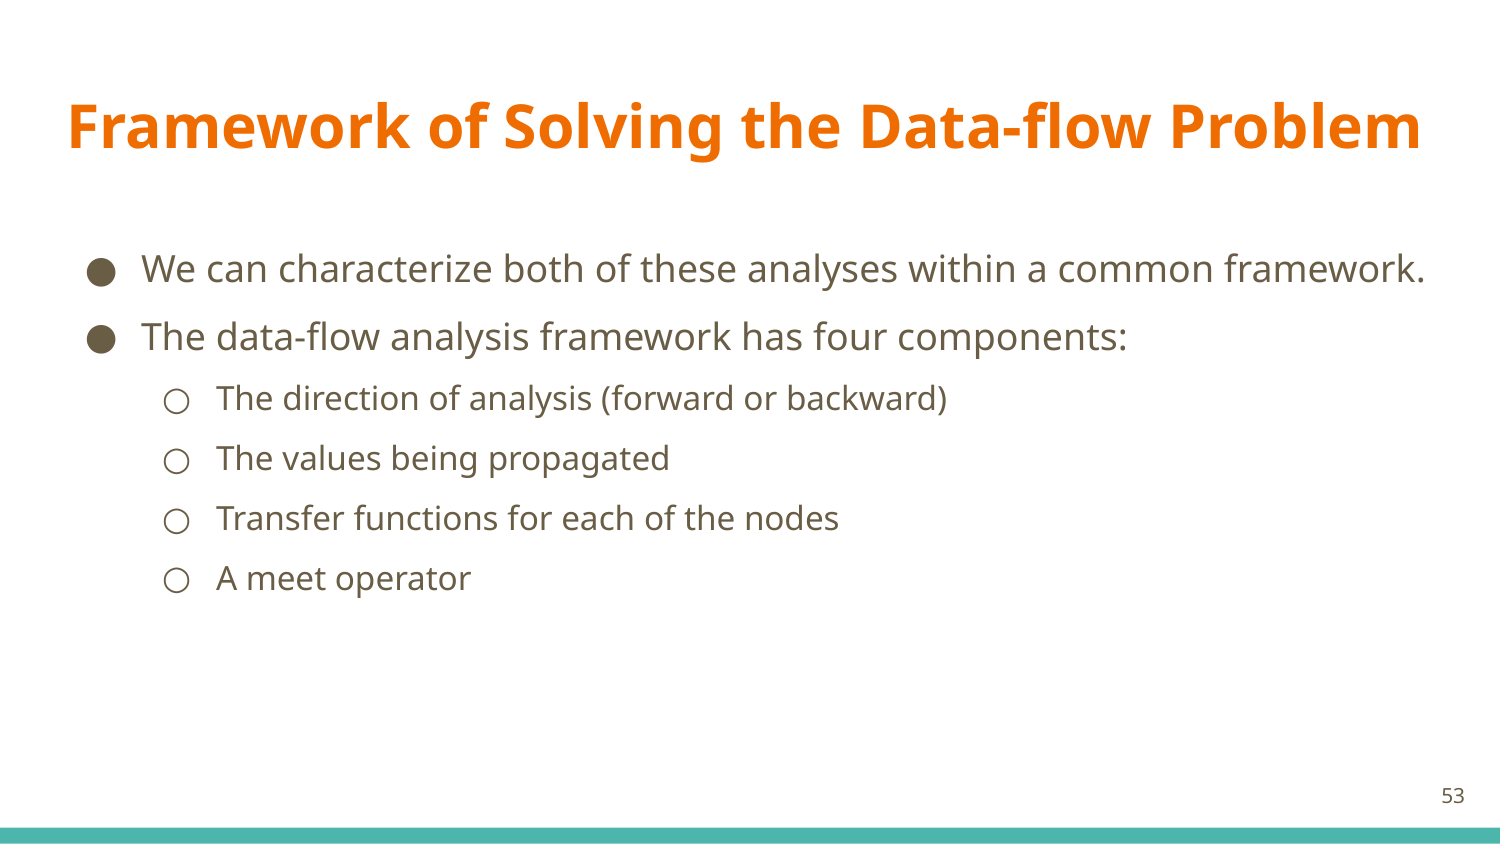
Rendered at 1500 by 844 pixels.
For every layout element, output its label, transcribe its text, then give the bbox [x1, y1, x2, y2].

slide_number ‹#› [1389, 764, 1480, 830]
list We can characterize both of these analyses within a common framework. The data-flow analysis framework has four components: The direction of analysis (forward or backward) The values being propagated Transfer functions for each of the nodes A meet operator [51, 207, 1449, 814]
title Framework of Solving the Data-flow Problem [51, 72, 1449, 189]
